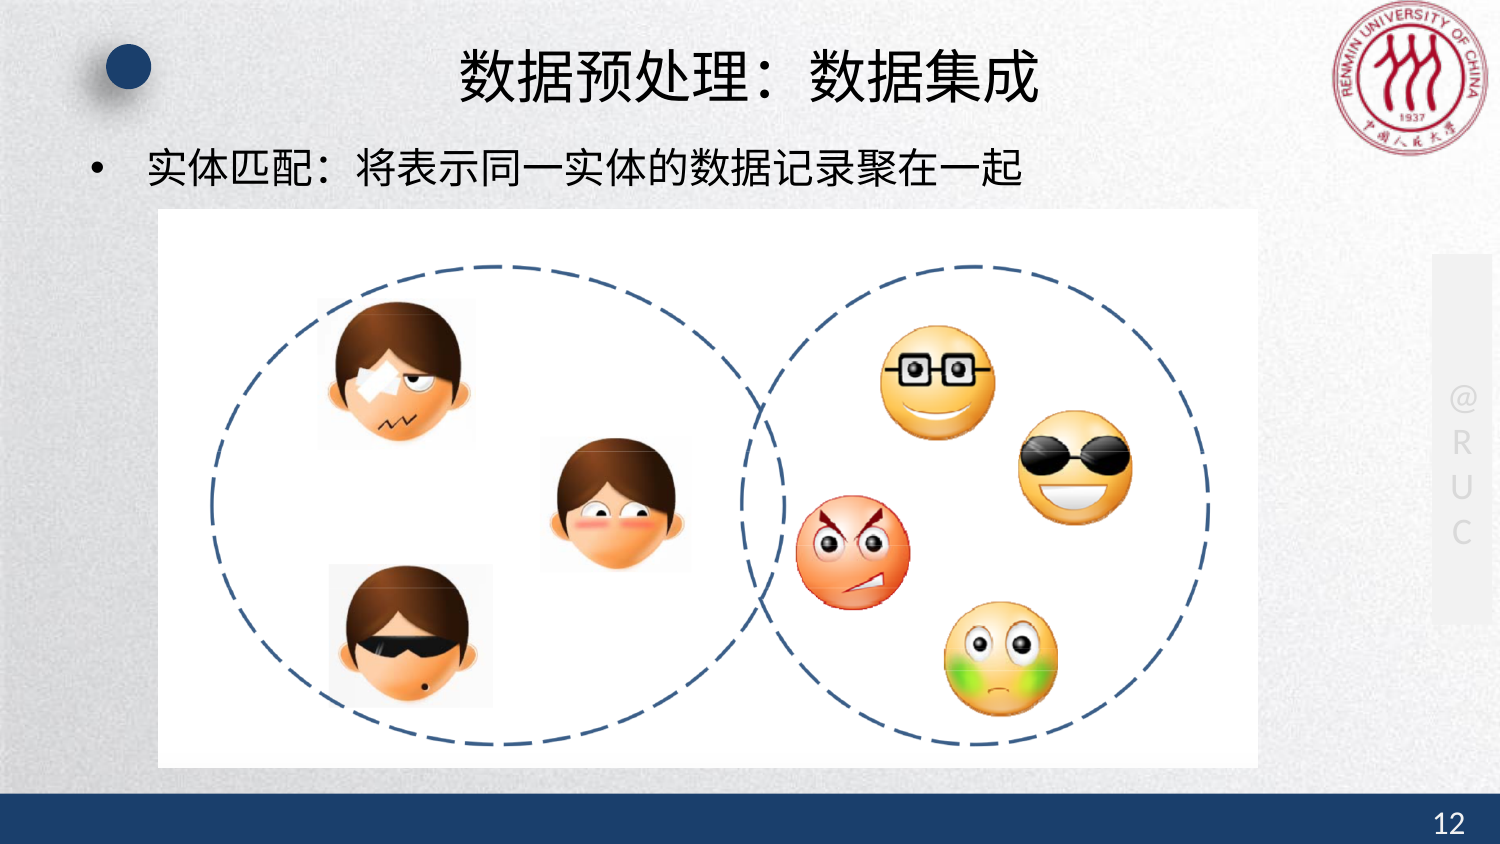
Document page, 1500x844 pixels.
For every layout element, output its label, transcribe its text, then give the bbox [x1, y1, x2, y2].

list 实体匹配：将表示同一实体的数据记录聚在一起 [75, 134, 1425, 781]
title 数据预处理：数据集成 [75, 33, 1425, 116]
picture [0, 0, 1500, 793]
